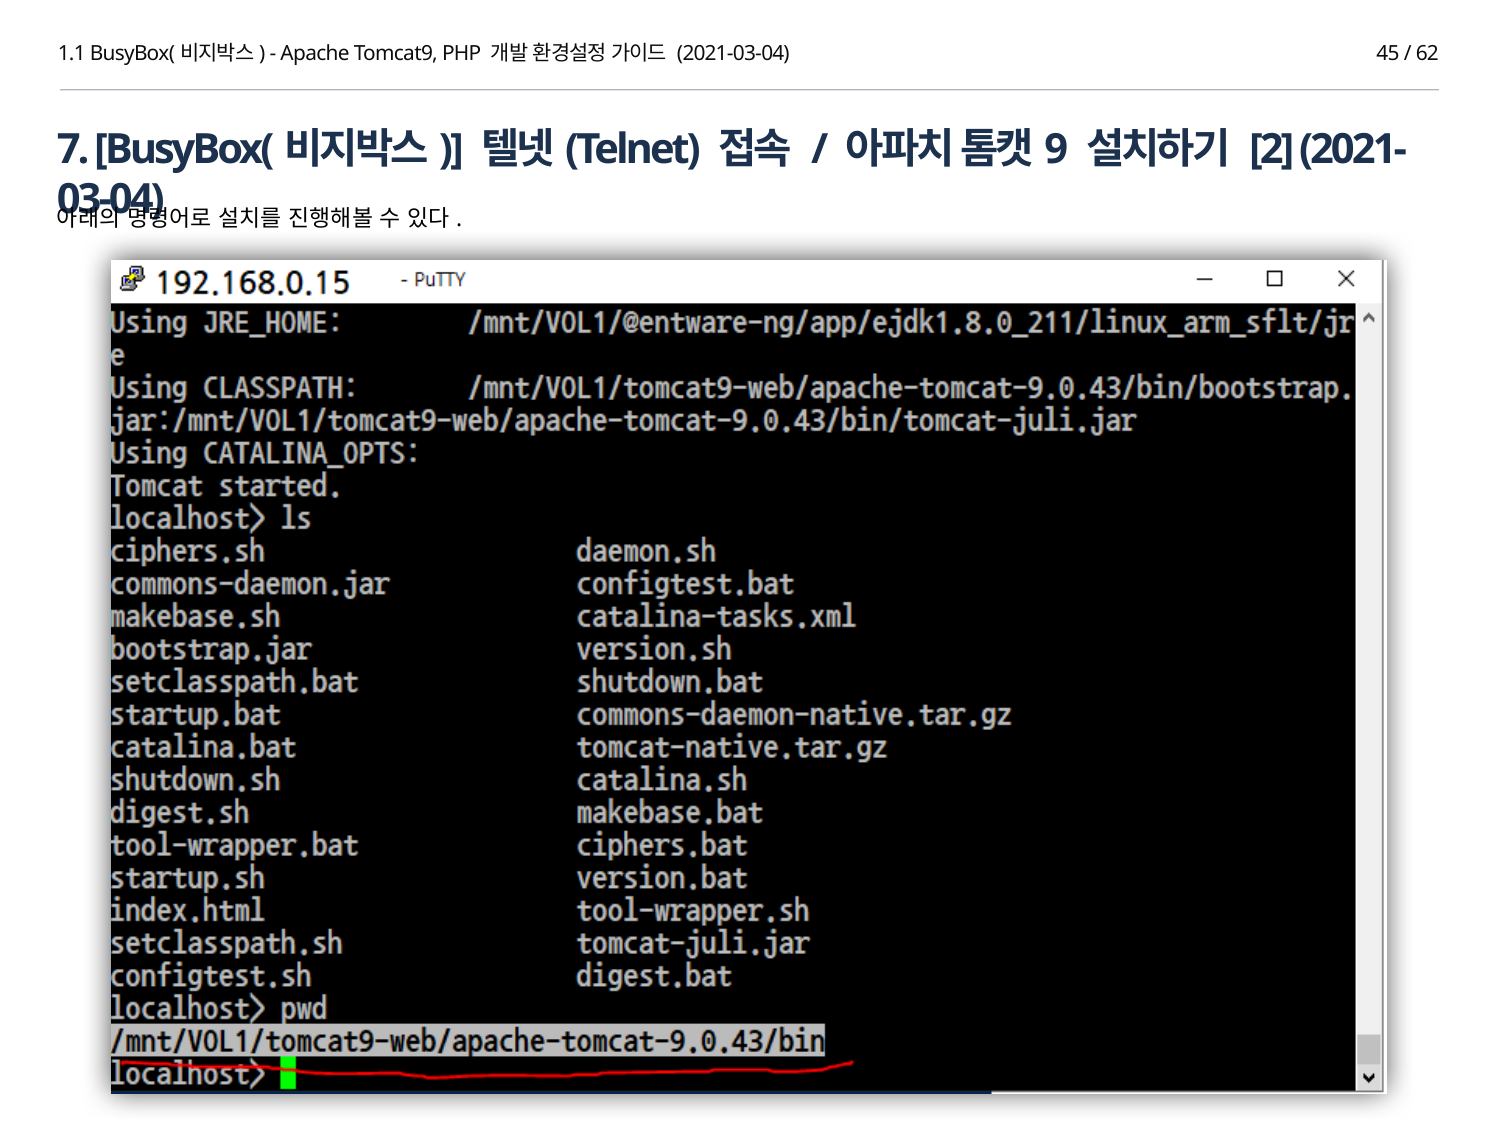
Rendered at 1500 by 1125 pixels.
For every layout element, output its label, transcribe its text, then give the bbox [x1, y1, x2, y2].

text_box 아래의 명령어로 설치를 진행해볼 수 있다. [42, 195, 1432, 279]
text_box 1.1 BusyBox(비지박스) - Apache Tomcat9, PHP 개발 환경설정 가이드 (2021-03-04) [43, 32, 1193, 72]
picture [111, 259, 1387, 1094]
text_box 7. [BusyBox(비지박스)] 텔넷(Telnet) 접속 / 아파치 톰캣9 설치하기 [2] (2021-03-04) [42, 114, 1439, 211]
text_box 45 / 62 [1193, 31, 1454, 75]
